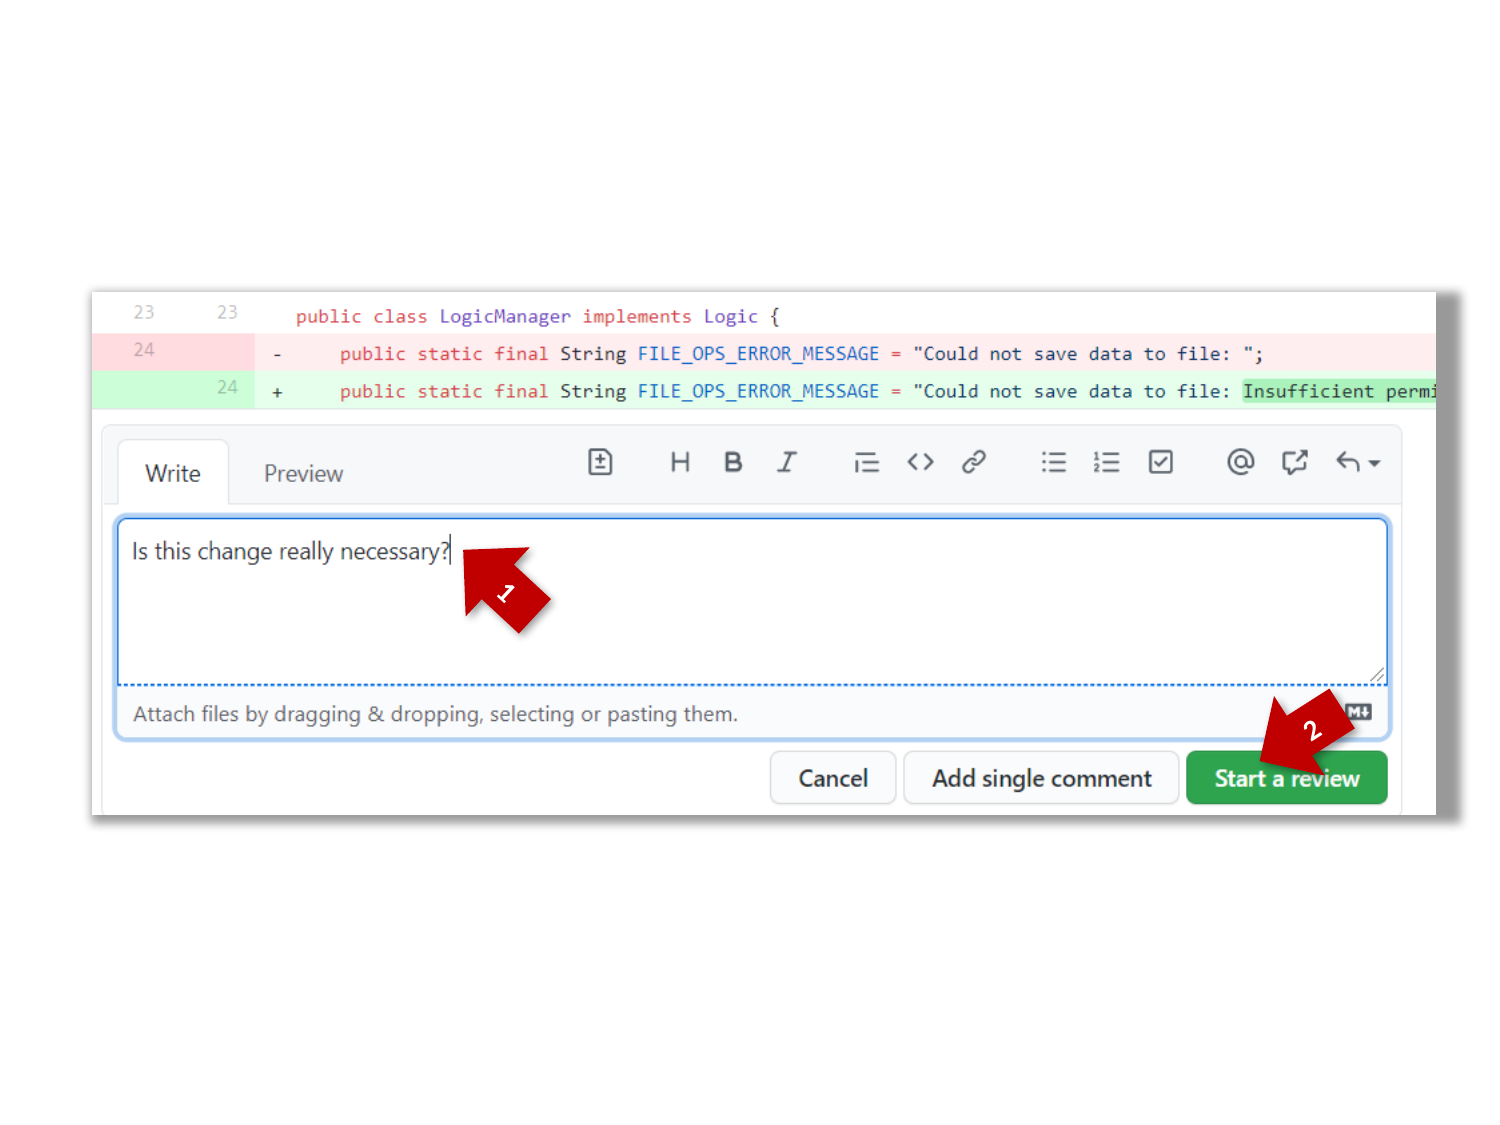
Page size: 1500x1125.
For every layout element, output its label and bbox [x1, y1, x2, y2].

picture [91, 292, 1436, 815]
